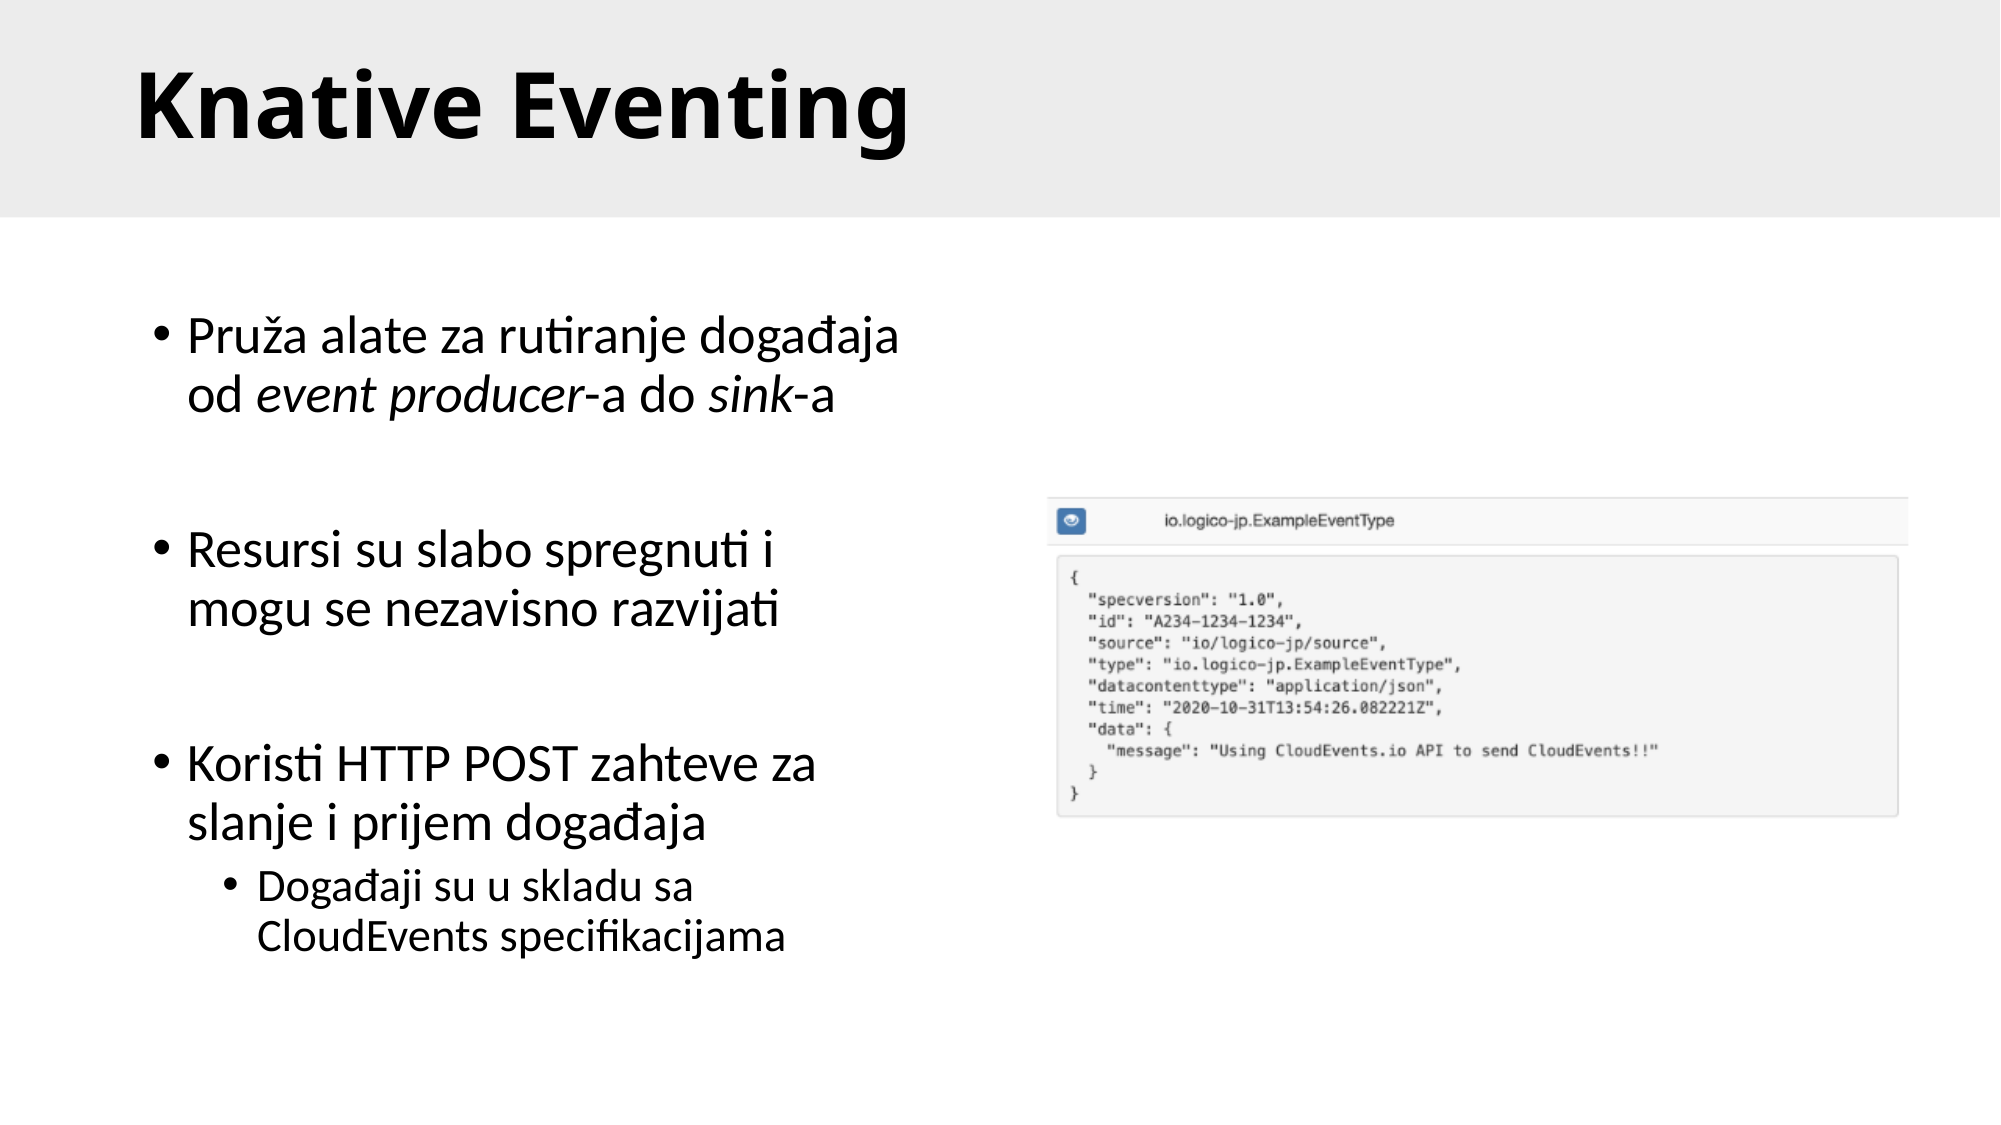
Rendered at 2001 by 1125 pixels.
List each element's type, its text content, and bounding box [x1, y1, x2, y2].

picture [1041, 488, 1921, 825]
list Pruža alate za rutiranje događaja od event producer-a do sink-a Resursi su slabo spregnuti i mogu se nezavisno razvijati Koristi HTTP POST zahteve za slanje i prijem događaja Događaji su u skladu sa CloudEvents specifikacijama [137, 299, 922, 1014]
title Knative Eventing [0, 0, 2000, 218]
